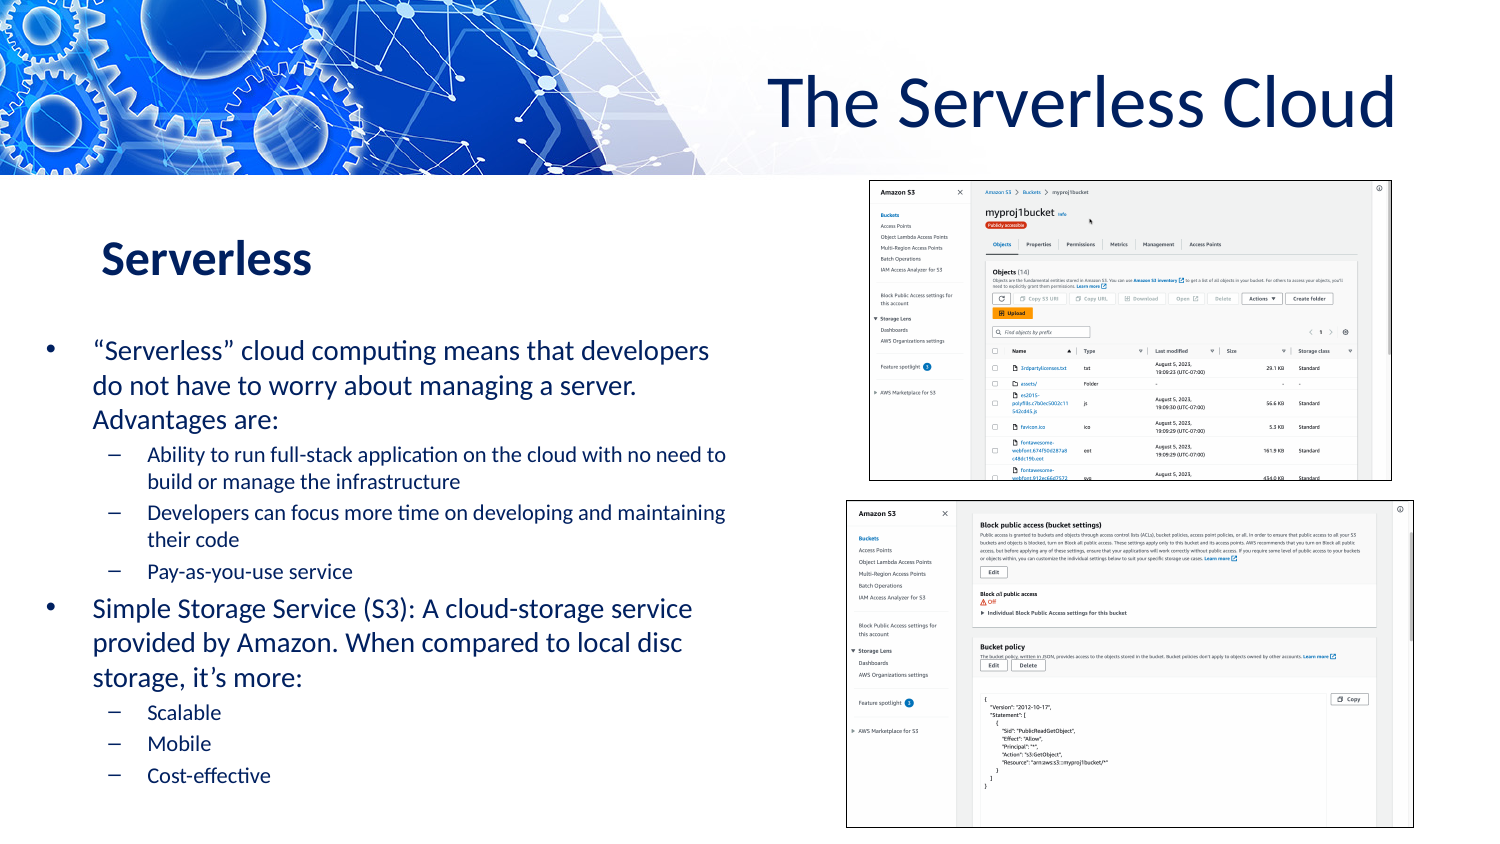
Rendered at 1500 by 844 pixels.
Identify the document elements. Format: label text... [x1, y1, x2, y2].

title The Serverless Cloud [86, 34, 1414, 161]
list “Serverless” cloud computing means that developers do not have to worry about managing a server. Advantages are: Ability to run full-stack application on the cloud with no need to build or manage the infrastructure Developers can focus more time on developing and maintaining their code Pay-as-you-use service Simple Storage Service (S3): A cloud-storage service provided by Amazon. When compared to local disc storage, it’s more: Scalable Mobile Cost-effective [30, 324, 752, 800]
list Serverless [86, 214, 749, 294]
picture [0, 0, 1500, 844]
